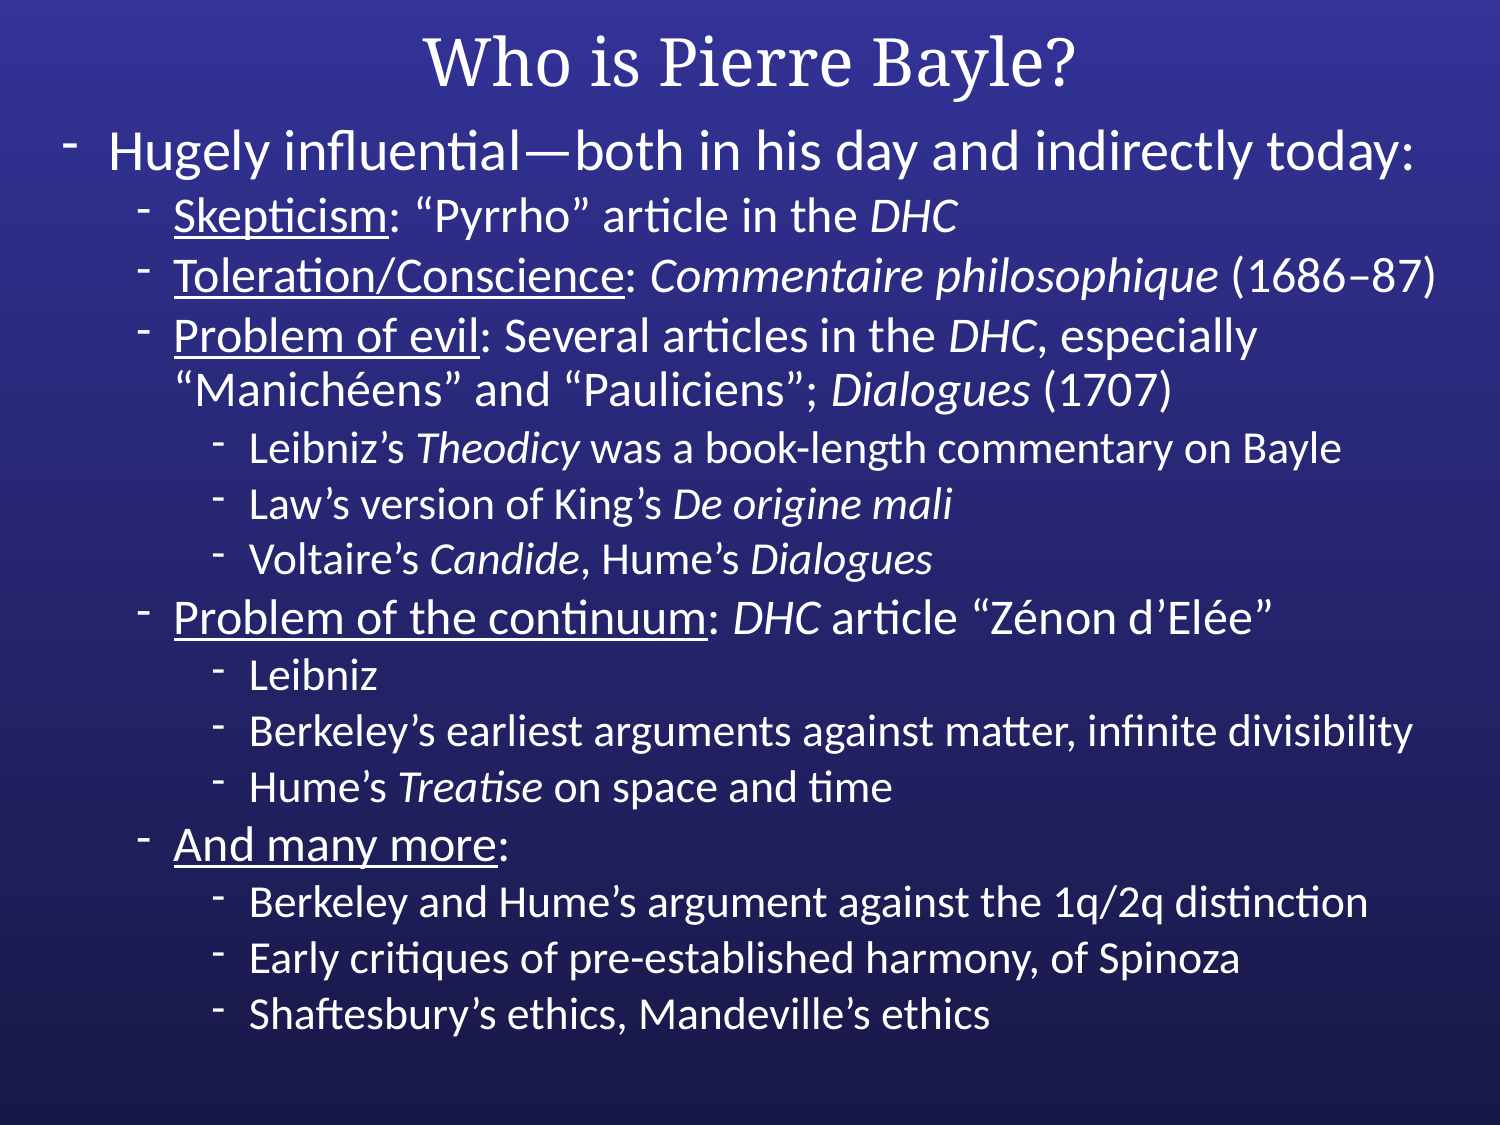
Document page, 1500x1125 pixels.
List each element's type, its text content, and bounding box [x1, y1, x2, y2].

title Who is Pierre Bayle? [75, 0, 1425, 112]
list Hugely influential—both in his day and indirectly today: Skepticism: “Pyrrho” article in the DHC Toleration/Conscience: Commentaire philosophique (1686–87) Problem of evil: Several articles in the DHC, especially “Manichéens” and “Pauliciens”; Dialogues (1707) Leibniz’s Theodicy was a book-length commentary on Bayle Law’s version of King’s De origine mali Voltaire’s Candide, Hume’s Dialogues Problem of the continuum: DHC article “Zénon d’Elée” Leibniz Berkeley’s earliest arguments against matter, infinite divisibility Hume’s Treatise on space and time And many more: Berkeley and Hume’s argument against the 1q/2q distinction Early critiques of pre-established harmony, of Spinoza Shaftesbury’s ethics, Mandeville’s ethics [37, 112, 1463, 875]
